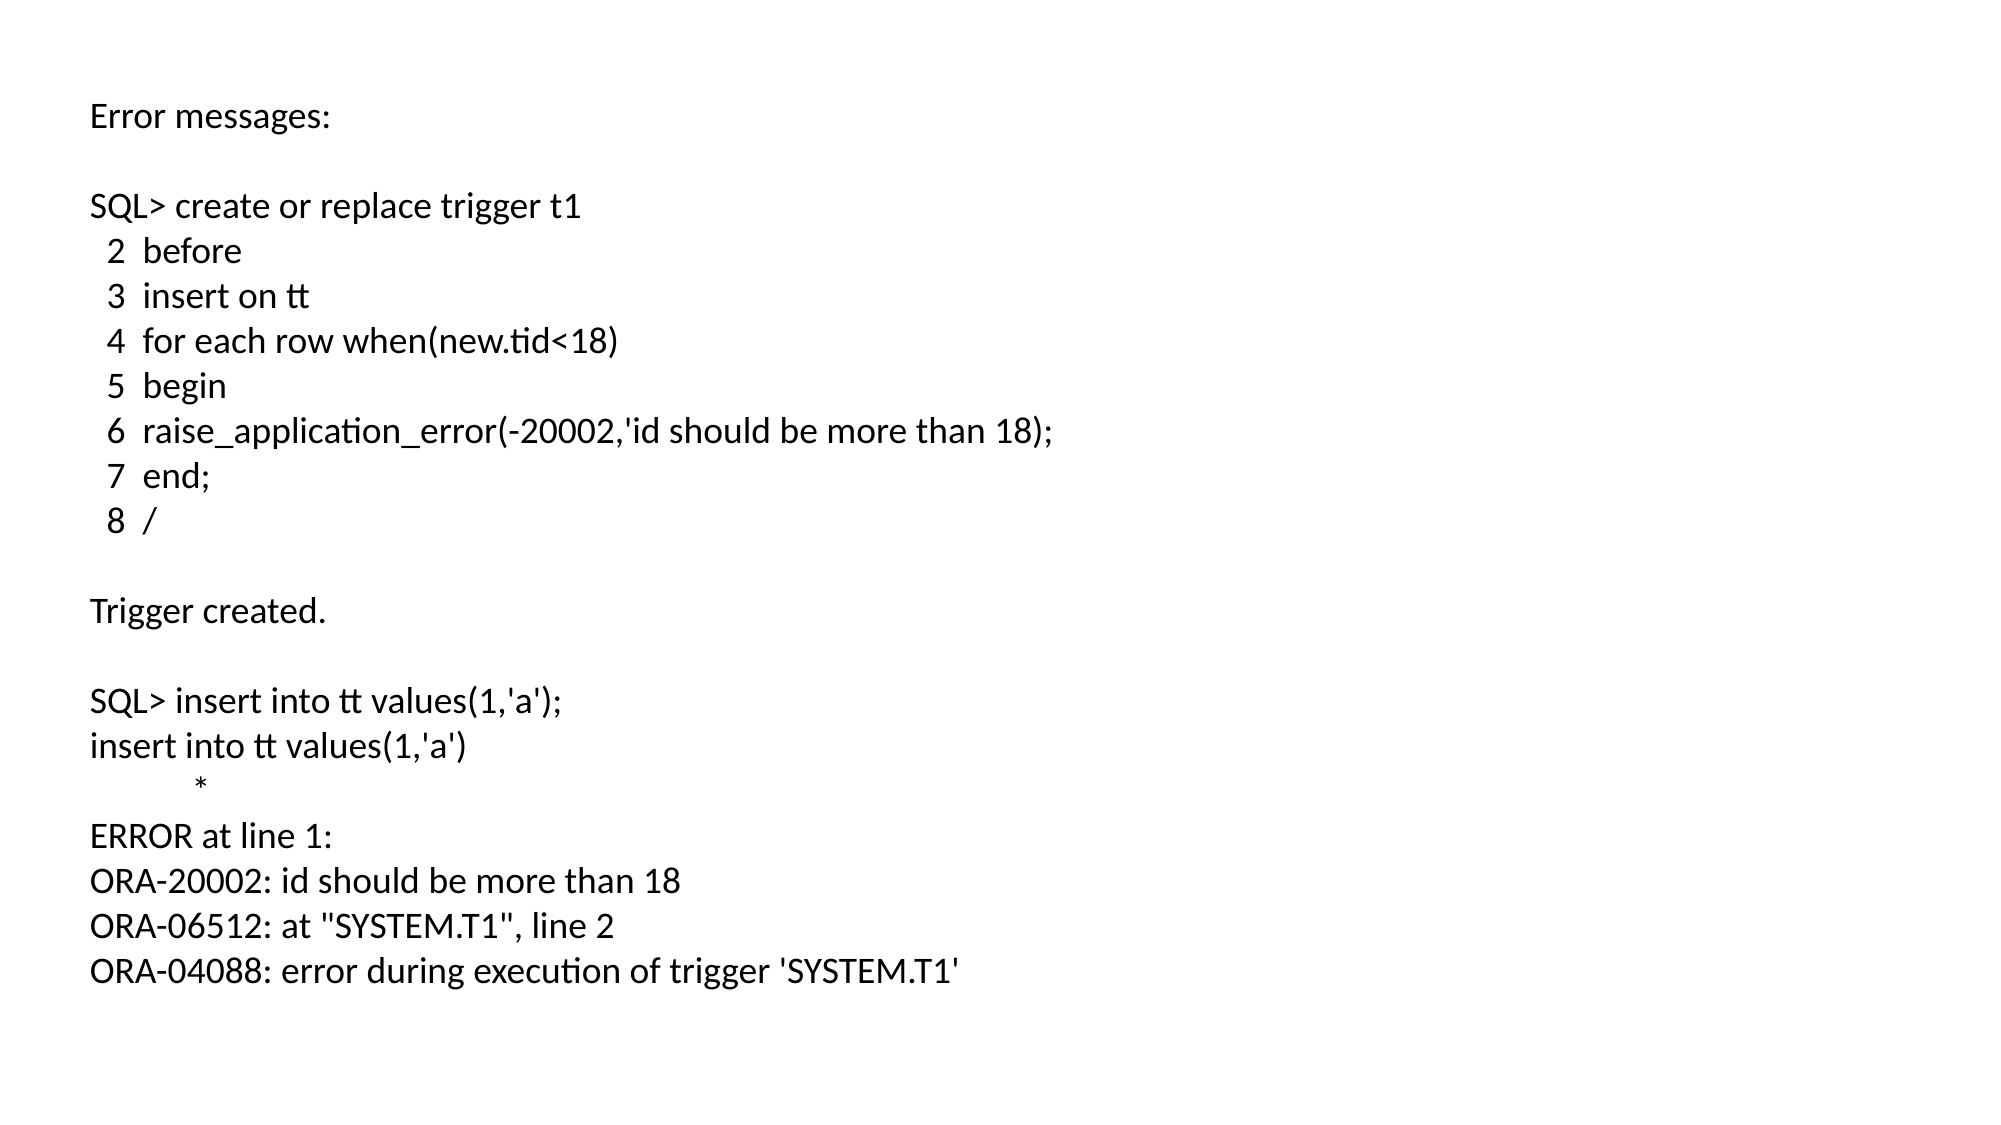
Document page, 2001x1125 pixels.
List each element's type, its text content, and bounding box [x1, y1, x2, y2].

text_box Error messages: SQL> create or replace trigger t1 2 before 3 insert on tt 4 for each row when(new.tid<18) 5 begin 6 raise_application_error(-20002,'id should be more than 18); 7 end; 8 / Trigger created. SQL> insert into tt values(1,'a'); insert into tt values(1,'a') * ERROR at line 1: ORA-20002: id should be more than 18 ORA-06512: at "SYSTEM.T1", line 2 ORA-04088: error during execution of trigger 'SYSTEM.T1' [74, 83, 1500, 999]
